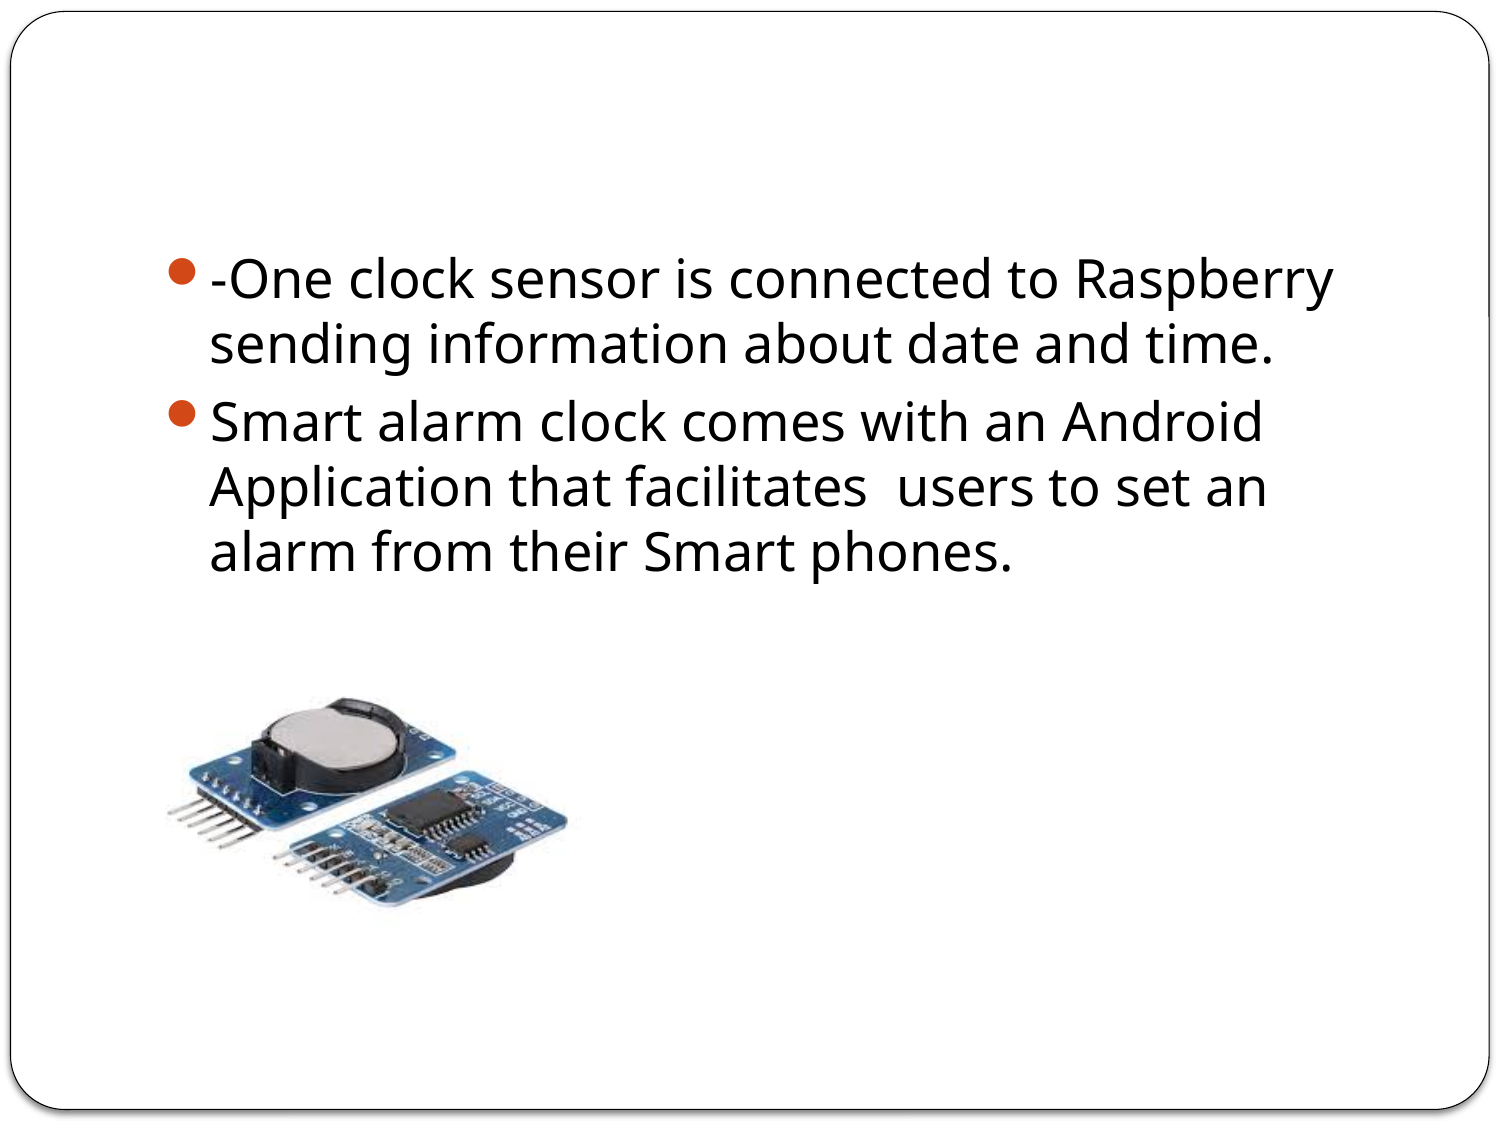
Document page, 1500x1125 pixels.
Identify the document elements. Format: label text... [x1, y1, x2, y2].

list -One clock sensor is connected to Raspberry sending information about date and time. Smart alarm clock comes with an Android Application that facilitates users to set an alarm from their Smart phones. [150, 237, 1425, 988]
picture [149, 637, 601, 976]
